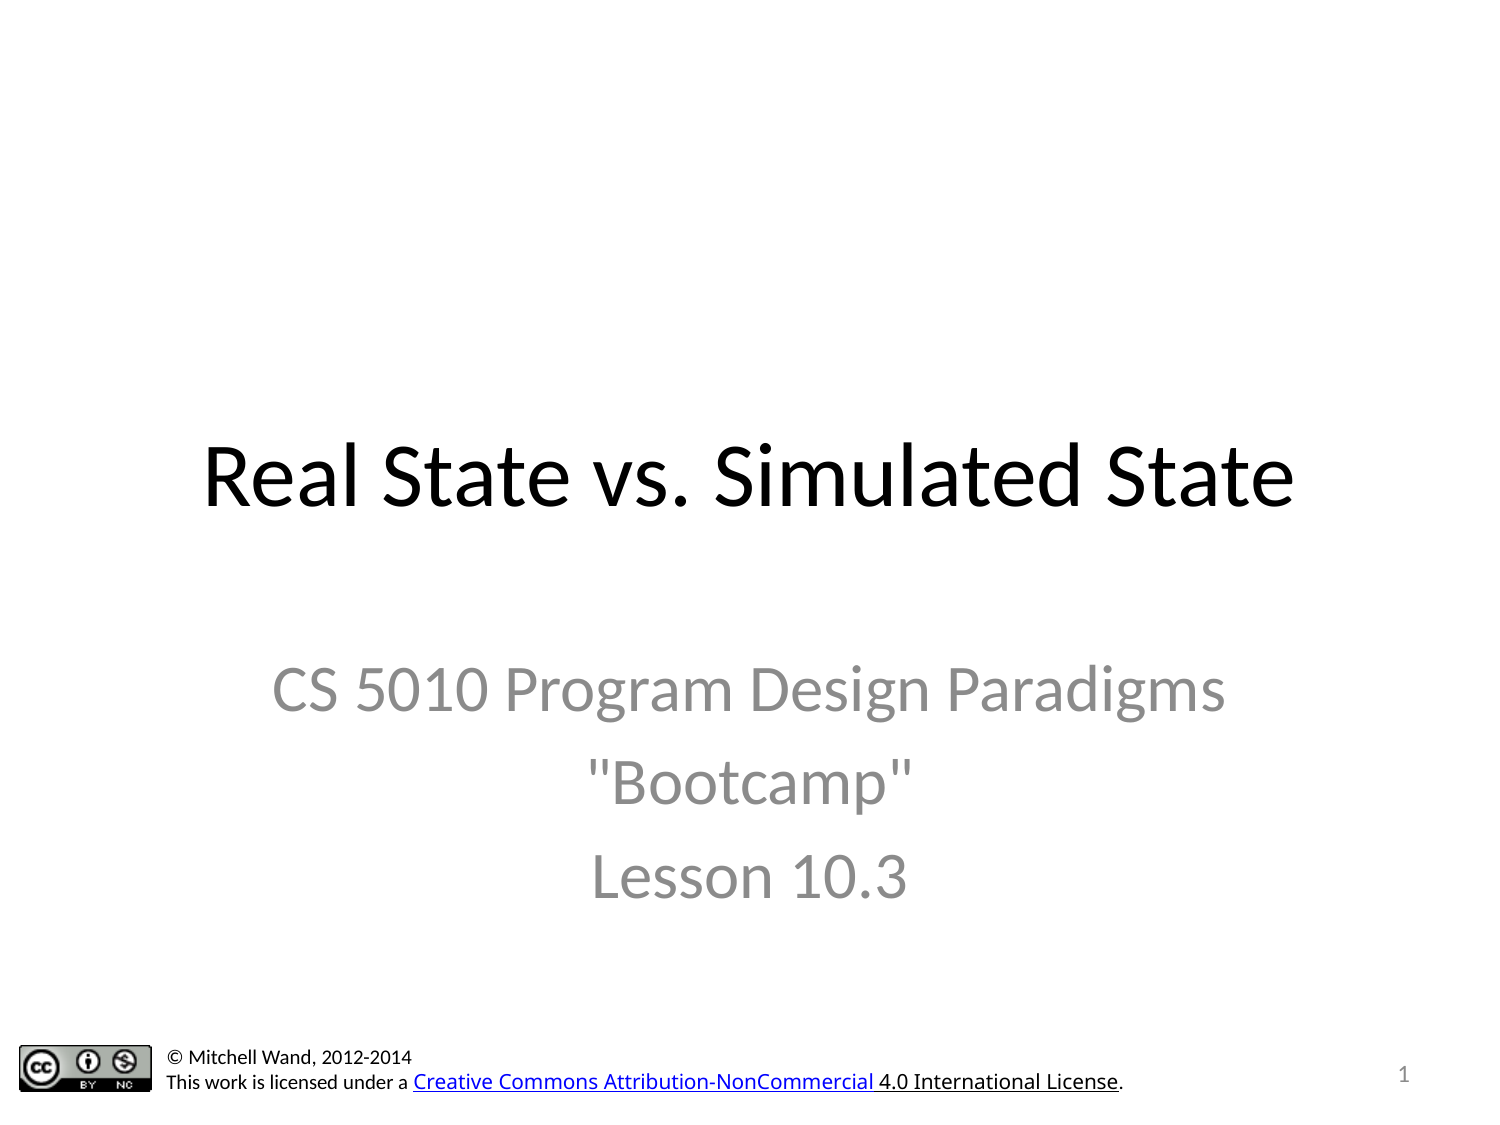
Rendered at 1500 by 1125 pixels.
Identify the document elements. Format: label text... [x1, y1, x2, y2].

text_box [19, 1035, 1481, 1102]
title Real State vs. Simulated State [112, 349, 1388, 591]
subtitle CS 5010 Program Design Paradigms "Bootcamp" Lesson 10.3 [225, 637, 1275, 925]
